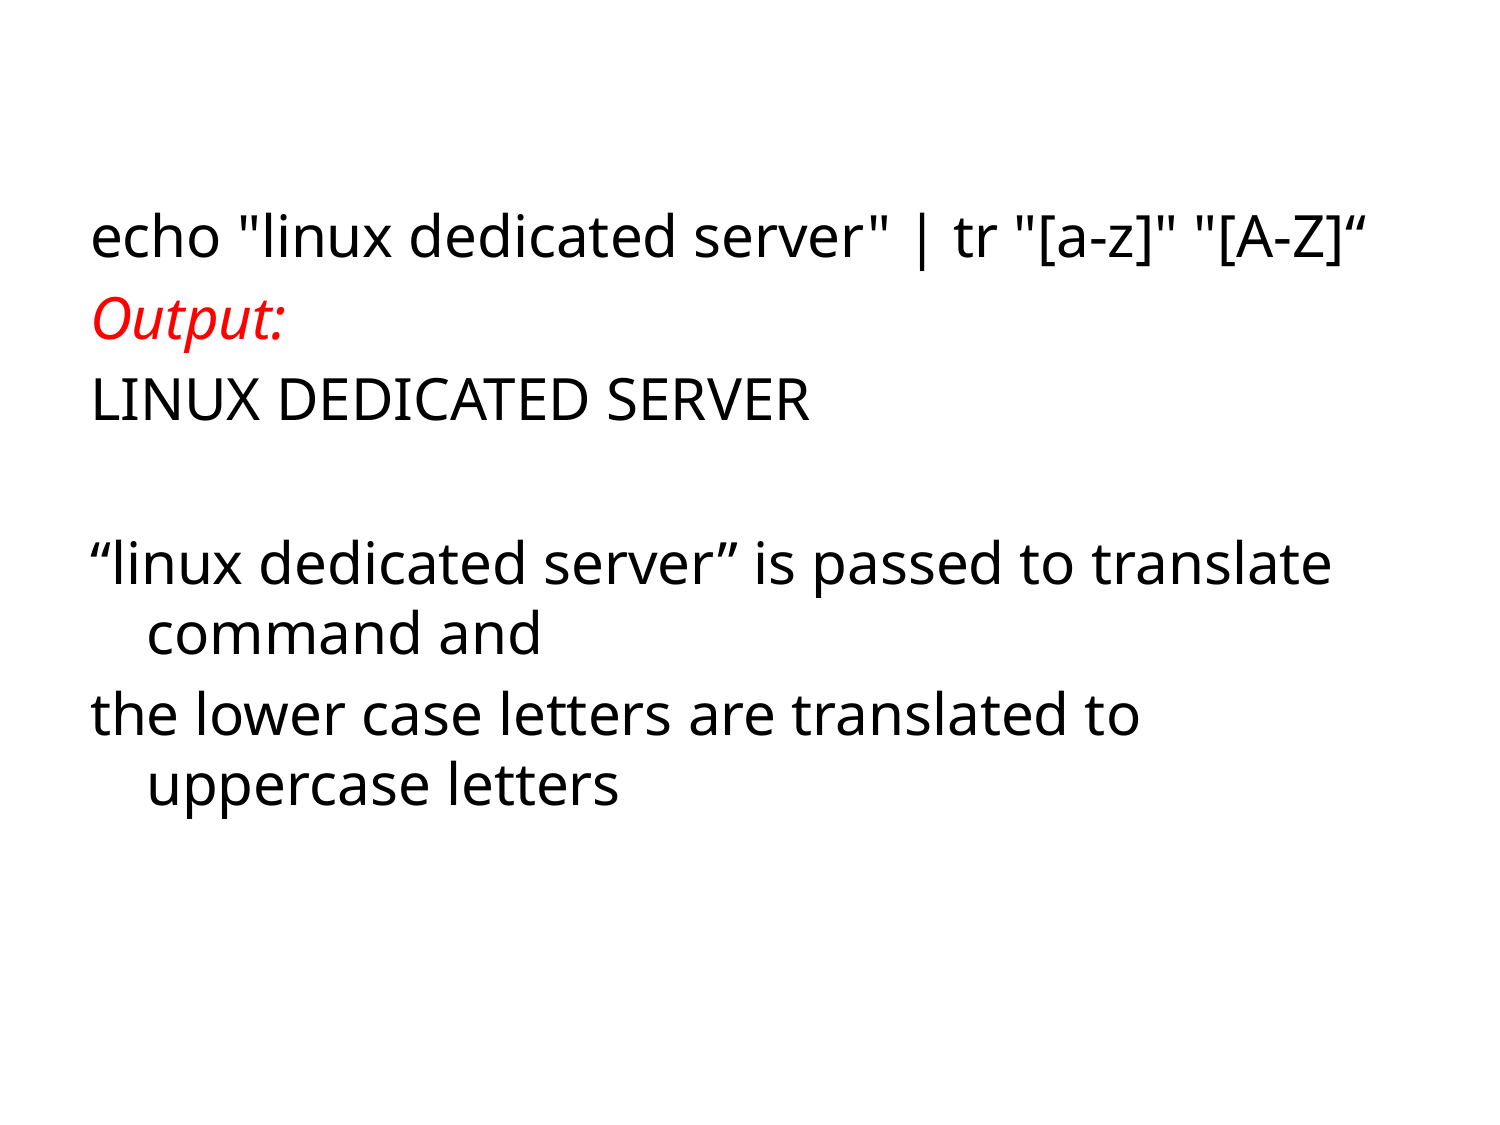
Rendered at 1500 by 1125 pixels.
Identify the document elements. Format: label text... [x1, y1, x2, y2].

list echo "linux dedicated server" | tr "[a-z]" "[A-Z]“ Output: LINUX DEDICATED SERVER “linux dedicated server” is passed to translate command and the lower case letters are translated to uppercase letters [75, 99, 1425, 1005]
